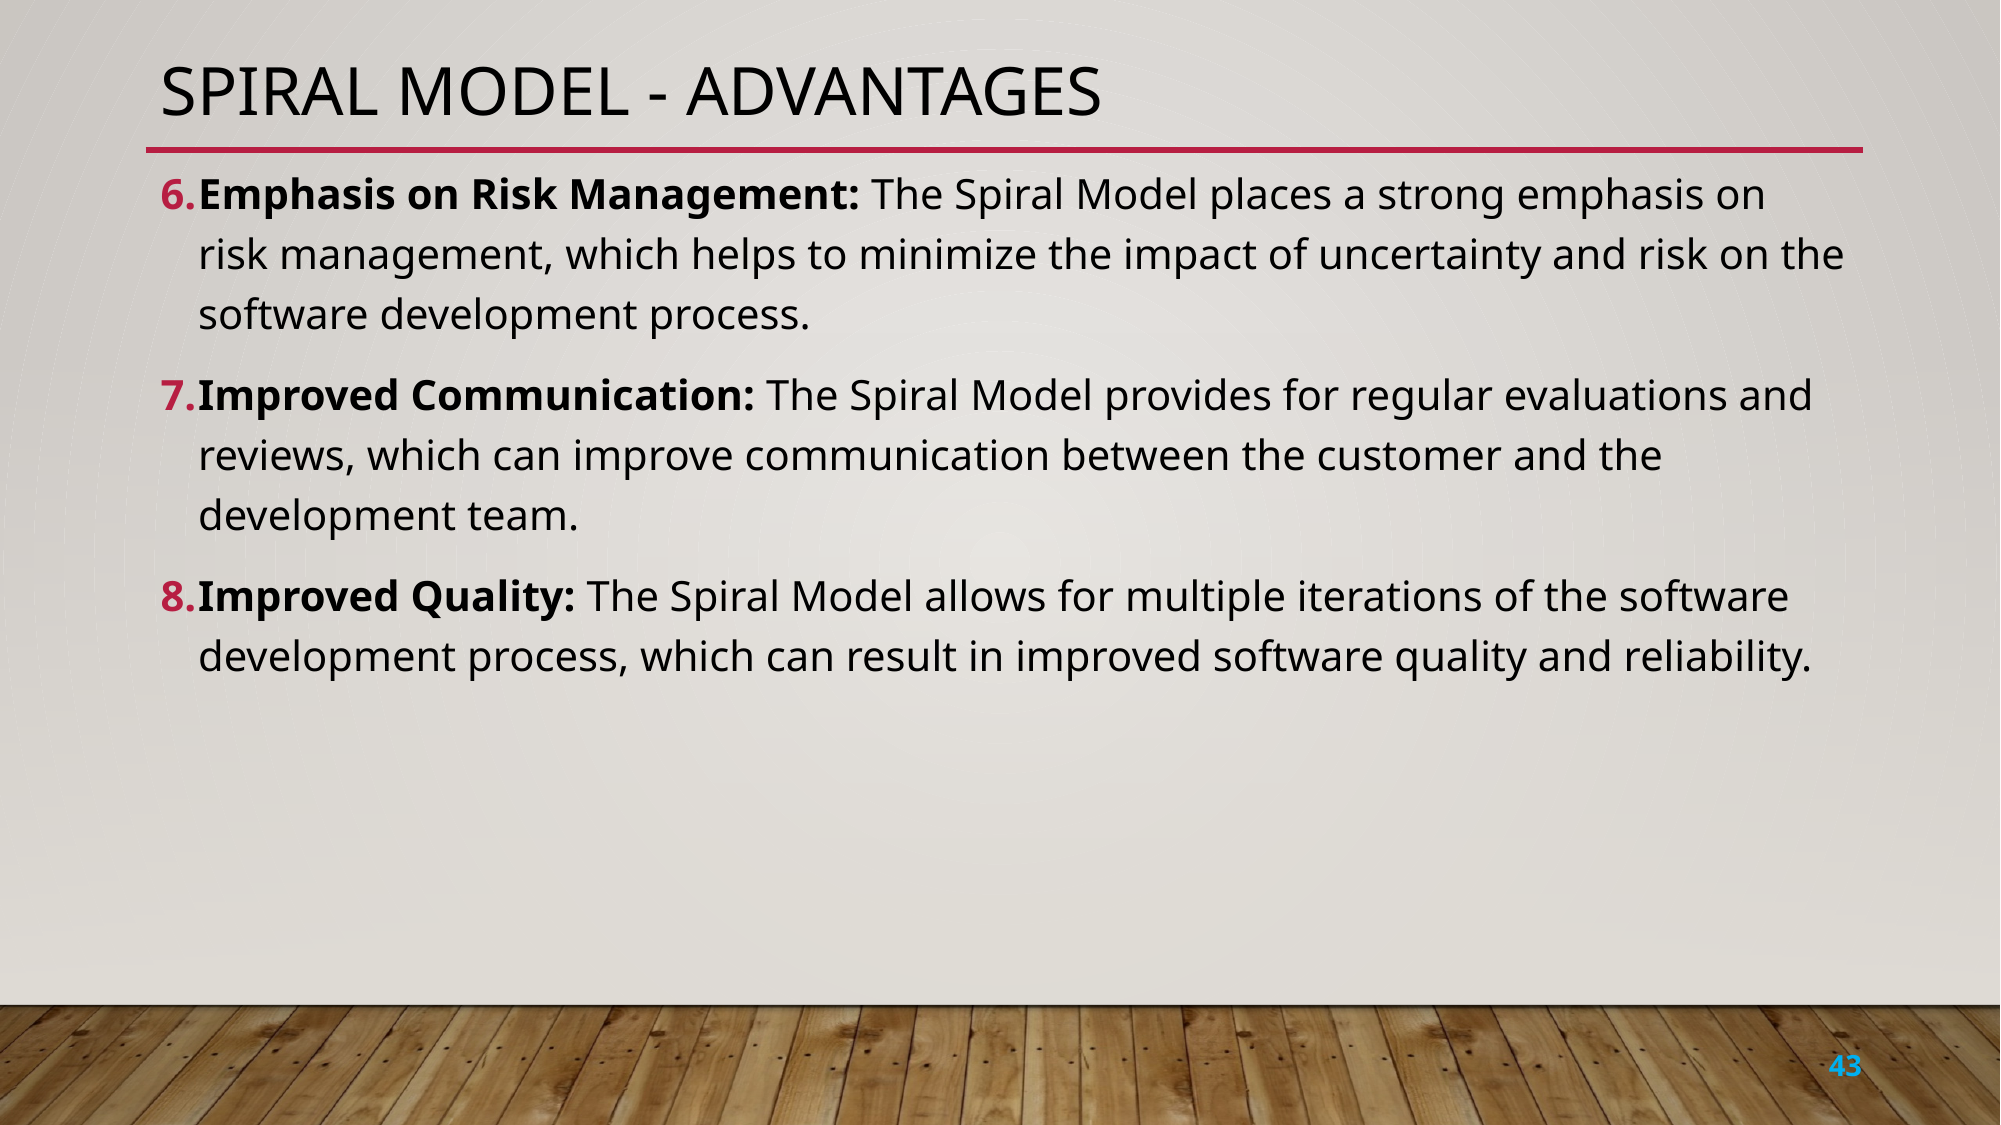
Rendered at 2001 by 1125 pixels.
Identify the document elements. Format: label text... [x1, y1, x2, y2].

title Spiral model - advantages [145, 50, 1863, 142]
slide_number 43 [1766, 1039, 1878, 1094]
list Emphasis on Risk Management: The Spiral Model places a strong emphasis on risk management, which helps to minimize the impact of uncertainty and risk on the software development process. Improved Communication: The Spiral Model provides for regular evaluations and reviews, which can improve communication between the customer and the development team. Improved Quality: The Spiral Model allows for multiple iterations of the software development process, which can result in improved software quality and reliability. [145, 150, 1863, 983]
picture [0, 1005, 2000, 1125]
